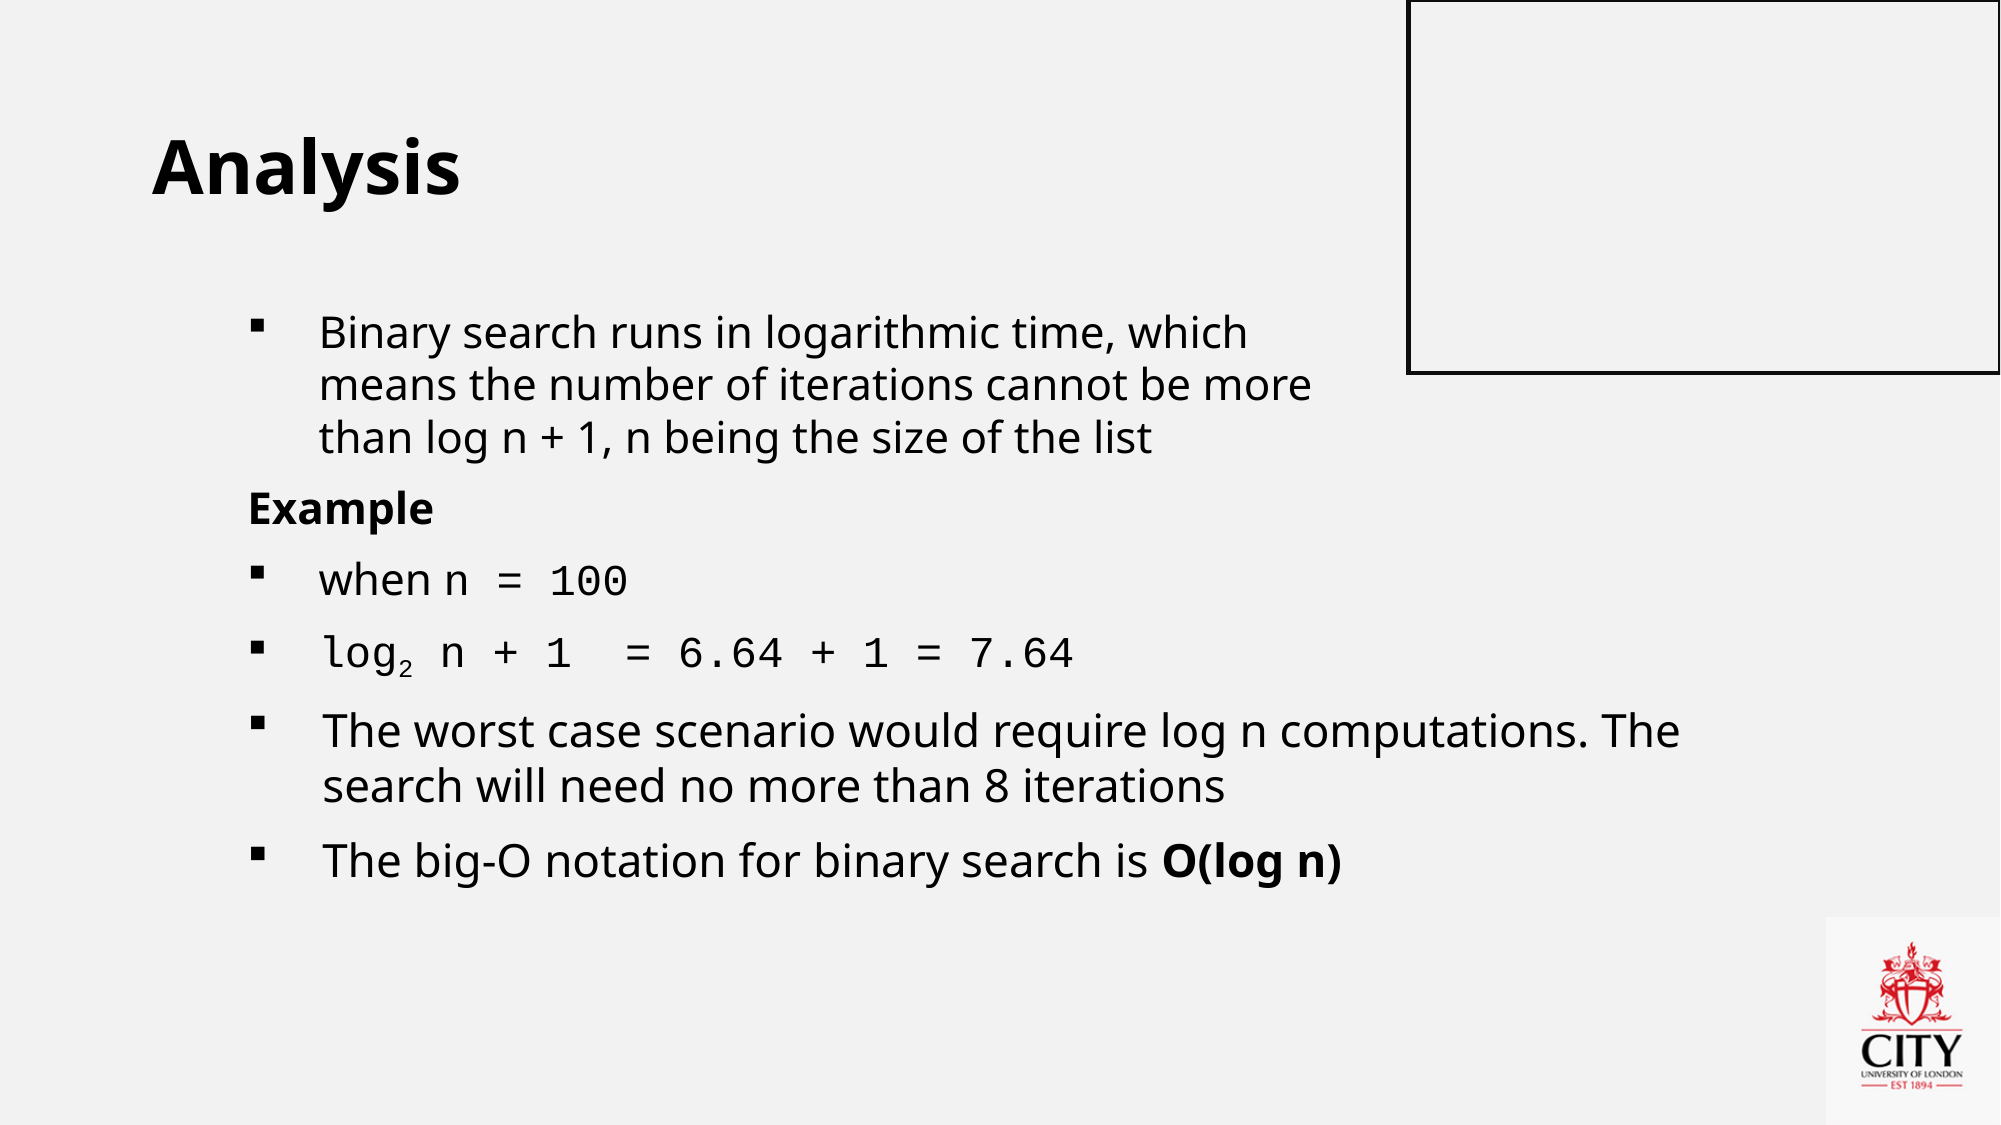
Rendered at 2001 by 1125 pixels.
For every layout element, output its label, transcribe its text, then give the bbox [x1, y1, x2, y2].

picture [1826, 917, 2000, 1125]
text_box The worst case scenario would require log n computations. The search will need no more than 8 iterations The big-O notation for binary search is O(log n) [232, 693, 1829, 917]
list Binary search runs in logarithmic time, which means the number of iterations cannot be more than log n + 1, n being the size of the list Example when n = 100 log2 n + 1 = 6.64 + 1 = 7.64 [232, 296, 1382, 693]
title Analysis [137, 90, 1394, 251]
